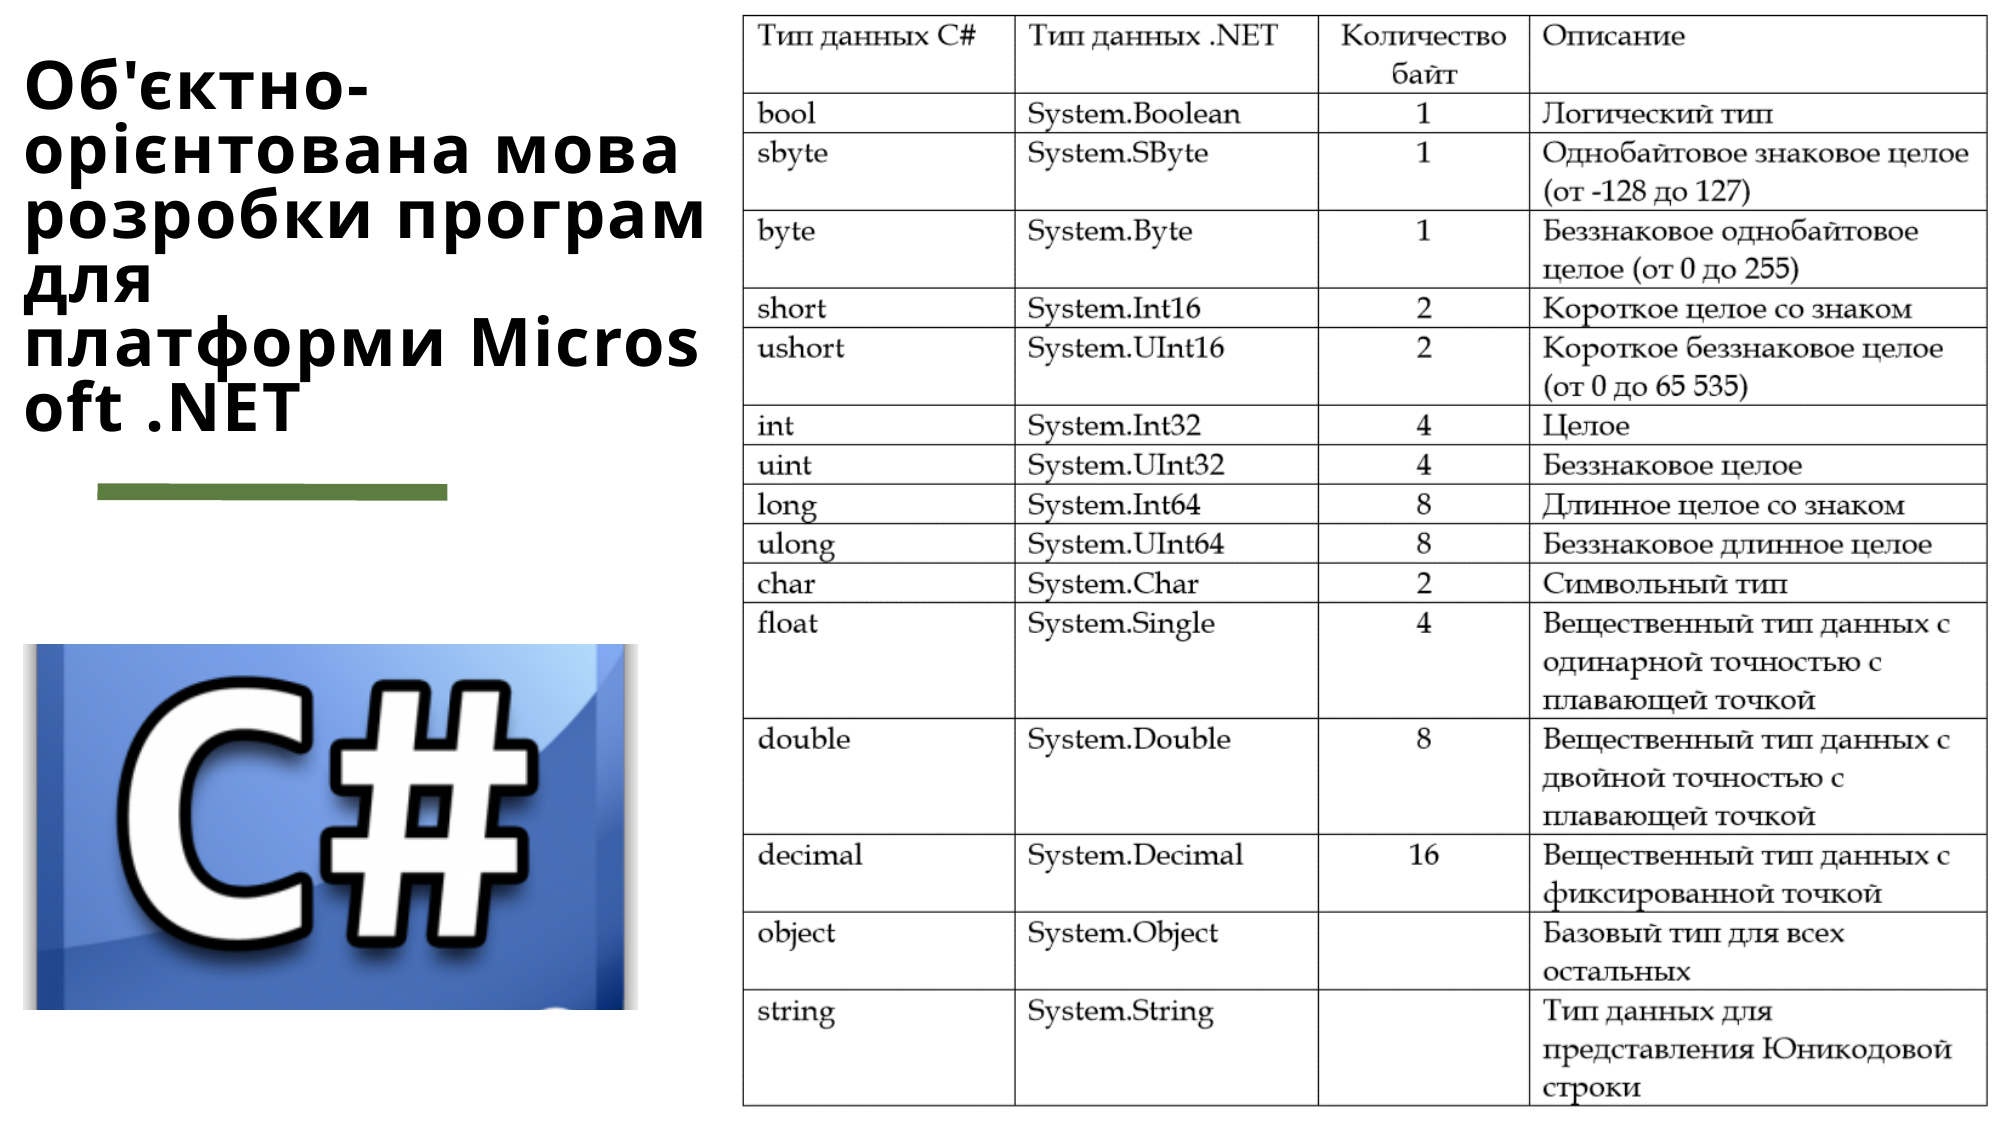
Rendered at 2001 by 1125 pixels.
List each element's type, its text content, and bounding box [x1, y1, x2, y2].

title Об'єктно-орієнтована мова розробки програм для платформи Microsoft .NET [23, 57, 727, 444]
picture [23, 644, 639, 1010]
picture [727, 0, 2000, 1125]
